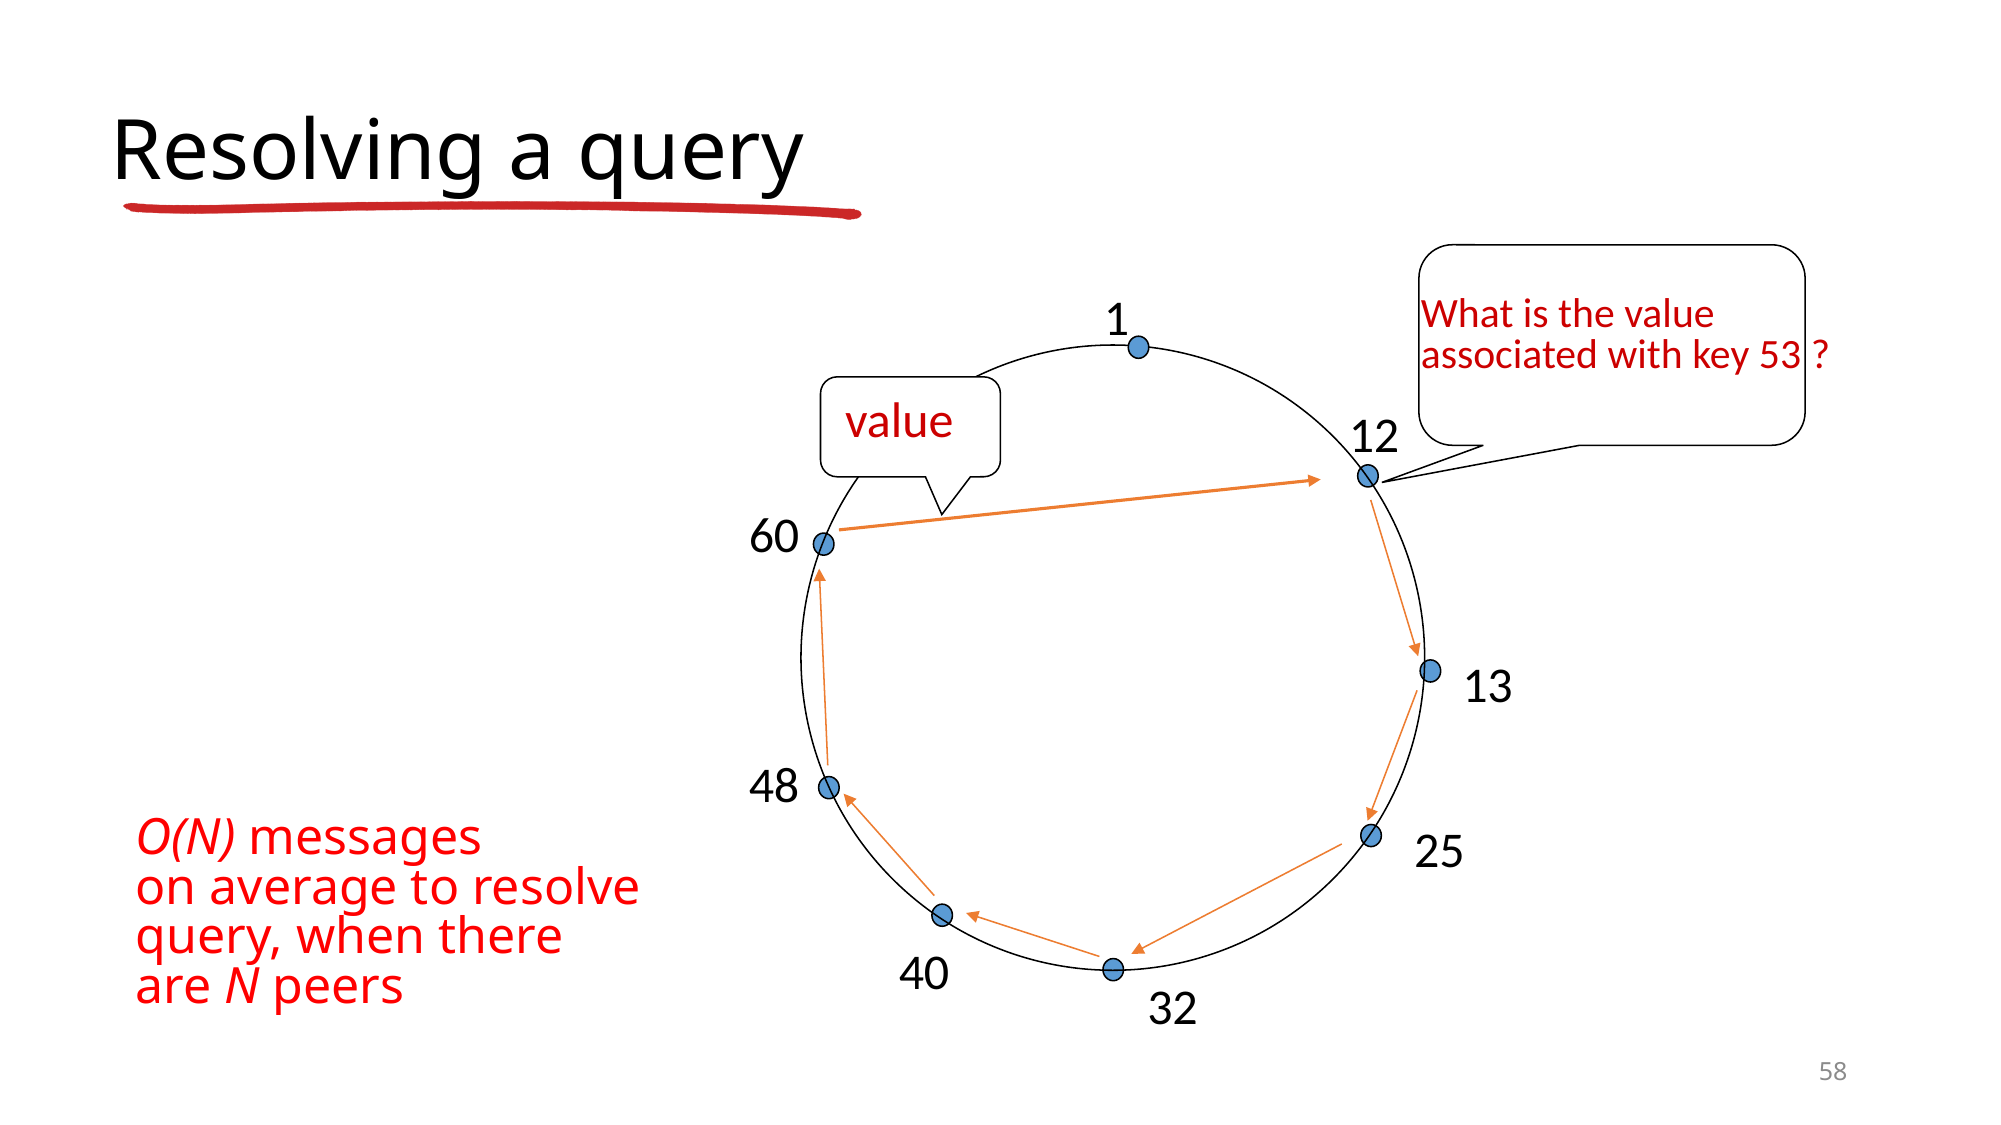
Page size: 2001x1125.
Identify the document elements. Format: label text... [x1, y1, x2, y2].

text_box [931, 914, 949, 927]
text_box [1363, 470, 1379, 485]
text_box 13 [1447, 645, 1528, 721]
text_box [818, 777, 833, 799]
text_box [820, 376, 1321, 530]
text_box [1424, 659, 1441, 683]
text_box [800, 424, 1425, 971]
text_box [966, 910, 1100, 957]
text_box [1366, 690, 1418, 821]
text_box 1 [1089, 278, 1145, 354]
title Resolving a query [95, 78, 1371, 228]
text_box 25 [1399, 810, 1480, 886]
text_box 48 [733, 744, 815, 820]
text_box [1131, 843, 1342, 954]
text_box [977, 345, 1249, 376]
text_box O(N) messages on average to resolve query, when there are N peers [120, 807, 734, 1021]
picture [120, 196, 871, 225]
text_box [843, 793, 935, 896]
text_box [1370, 499, 1421, 657]
text_box 60 [733, 494, 815, 570]
text_box [1128, 336, 1149, 359]
text_box 12 [1333, 394, 1415, 470]
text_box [1417, 244, 1834, 446]
text_box [1364, 826, 1382, 847]
text_box [813, 568, 828, 766]
text_box 32 [1132, 966, 1213, 1042]
text_box 40 [883, 932, 965, 1007]
slide_number 58 [1412, 1042, 1863, 1103]
text_box [1103, 971, 1124, 981]
text_box [815, 533, 826, 554]
